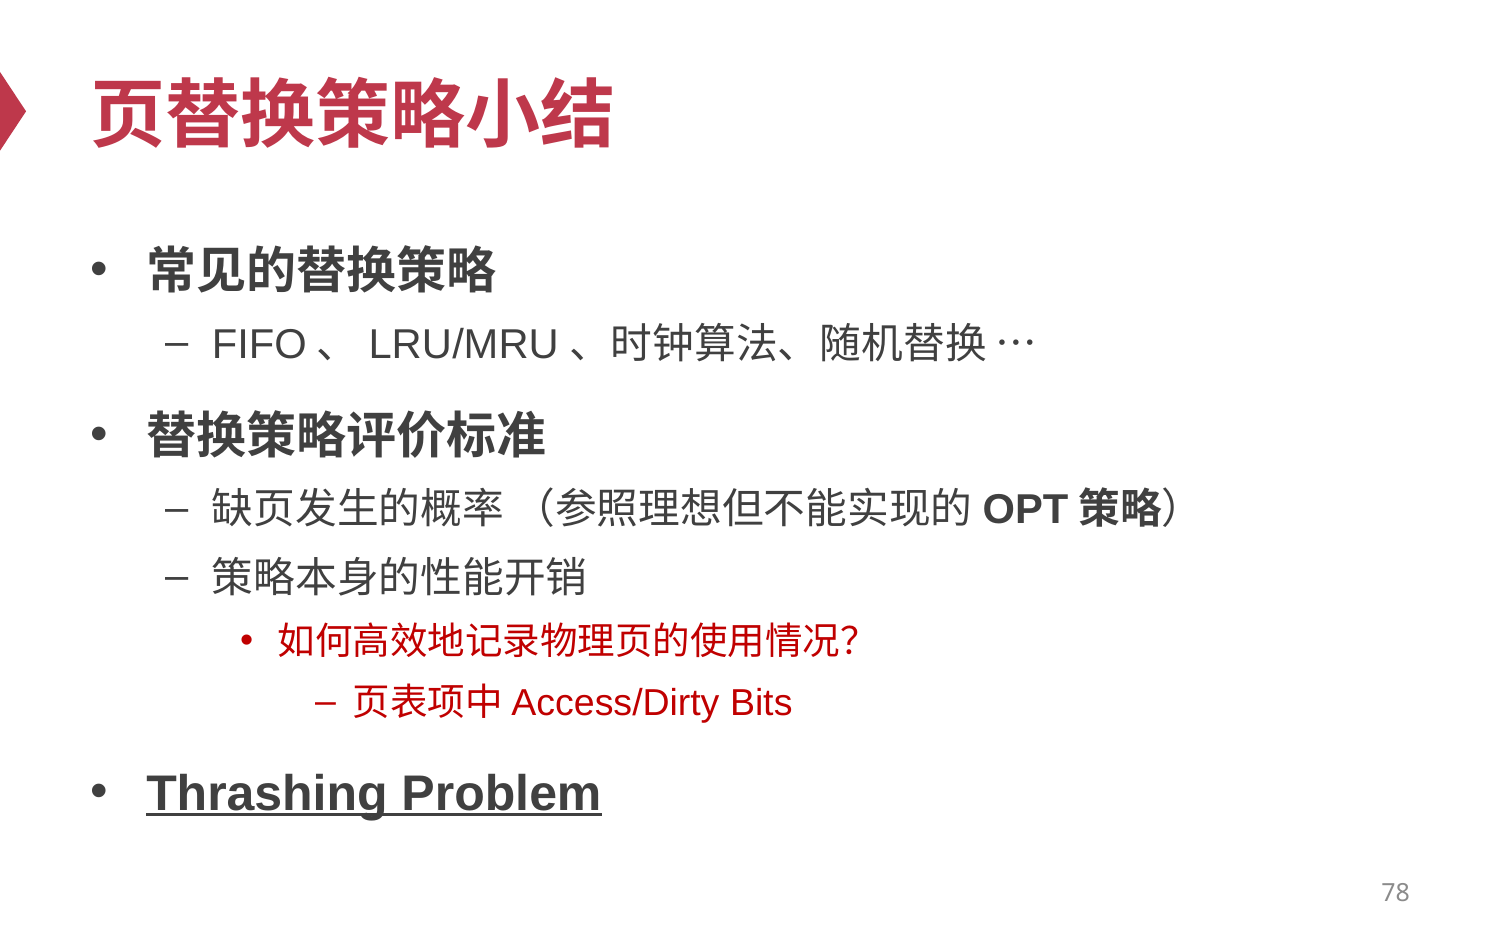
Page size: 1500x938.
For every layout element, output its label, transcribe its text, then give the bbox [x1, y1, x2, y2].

slide_number 78 [1074, 868, 1425, 919]
title 页替换策略小结 [75, 37, 1425, 186]
list 常见的替换策略 FIFO、LRU/MRU、时钟算法、随机替换 … 替换策略评价标准 缺页发生的概率 （参照理想但不能实现的OPT策略） 策略本身的性能开销 如何高效地记录物理页的使用情况？ 页表项中Access/Dirty Bits Thrashing Problem [75, 218, 1425, 859]
